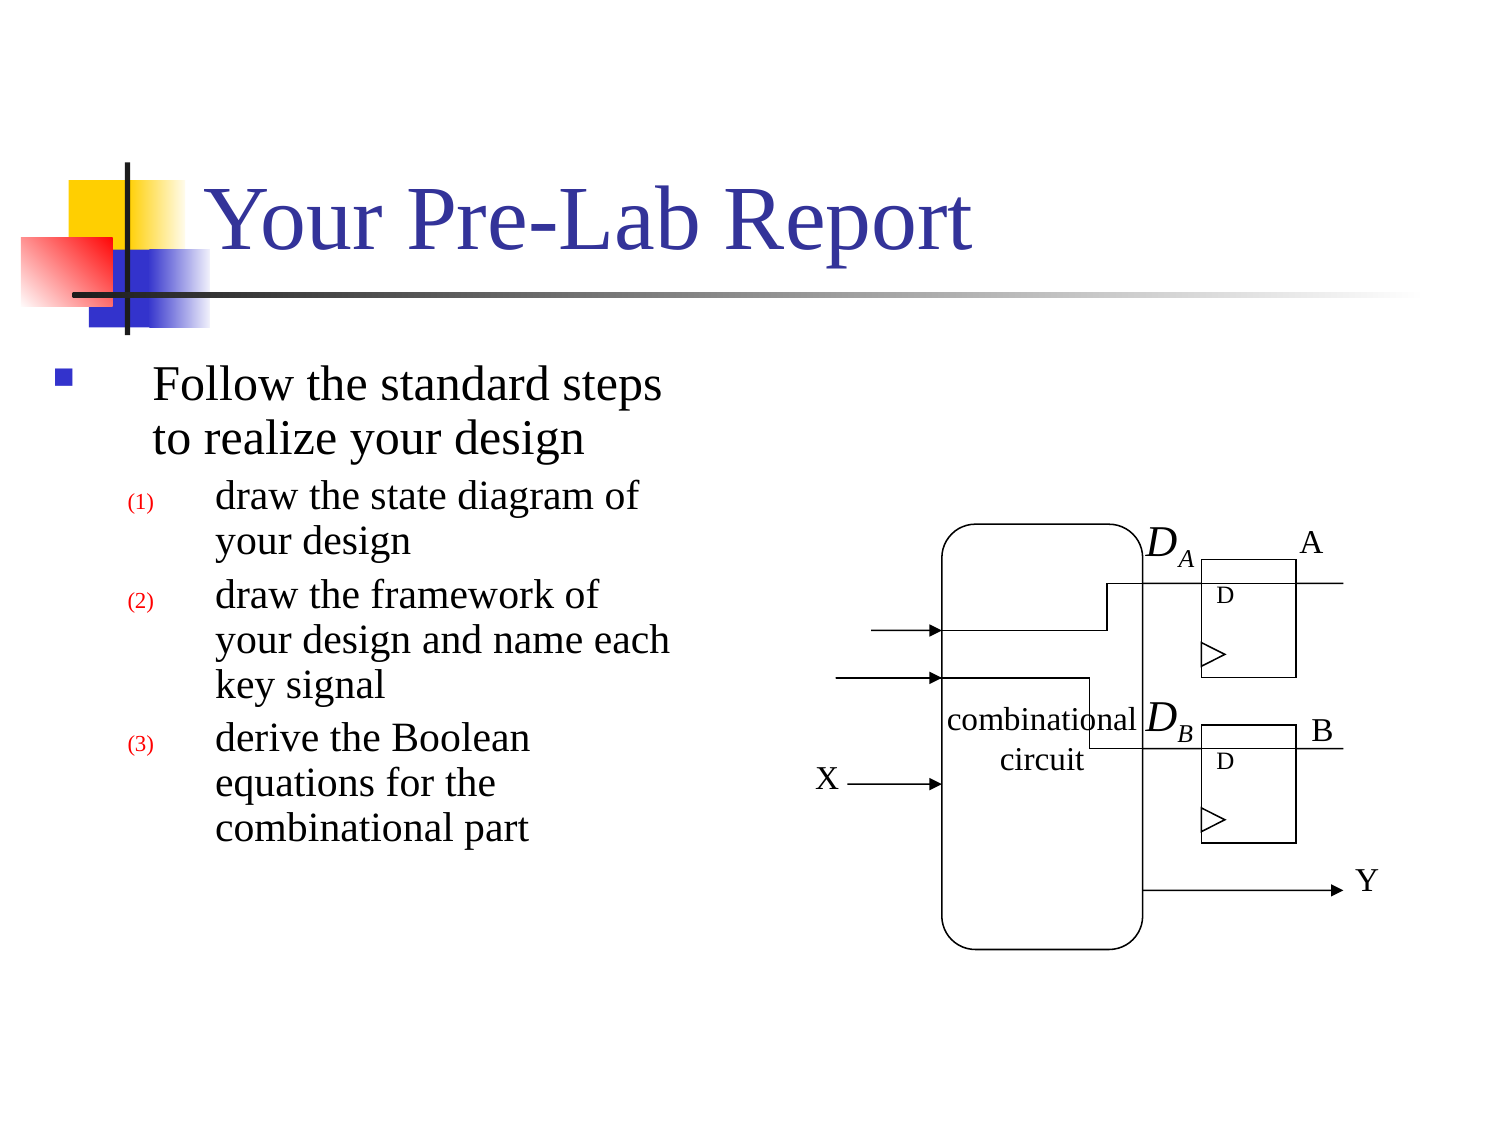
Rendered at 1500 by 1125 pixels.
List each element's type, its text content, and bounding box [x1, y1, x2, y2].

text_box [799, 512, 1395, 950]
title Your Pre-Lab Report [188, 35, 1468, 275]
list Follow the standard steps to realize your design draw the state diagram of your design draw the framework of your design and name each key signal derive the Boolean equations for the combinational part [37, 350, 700, 900]
